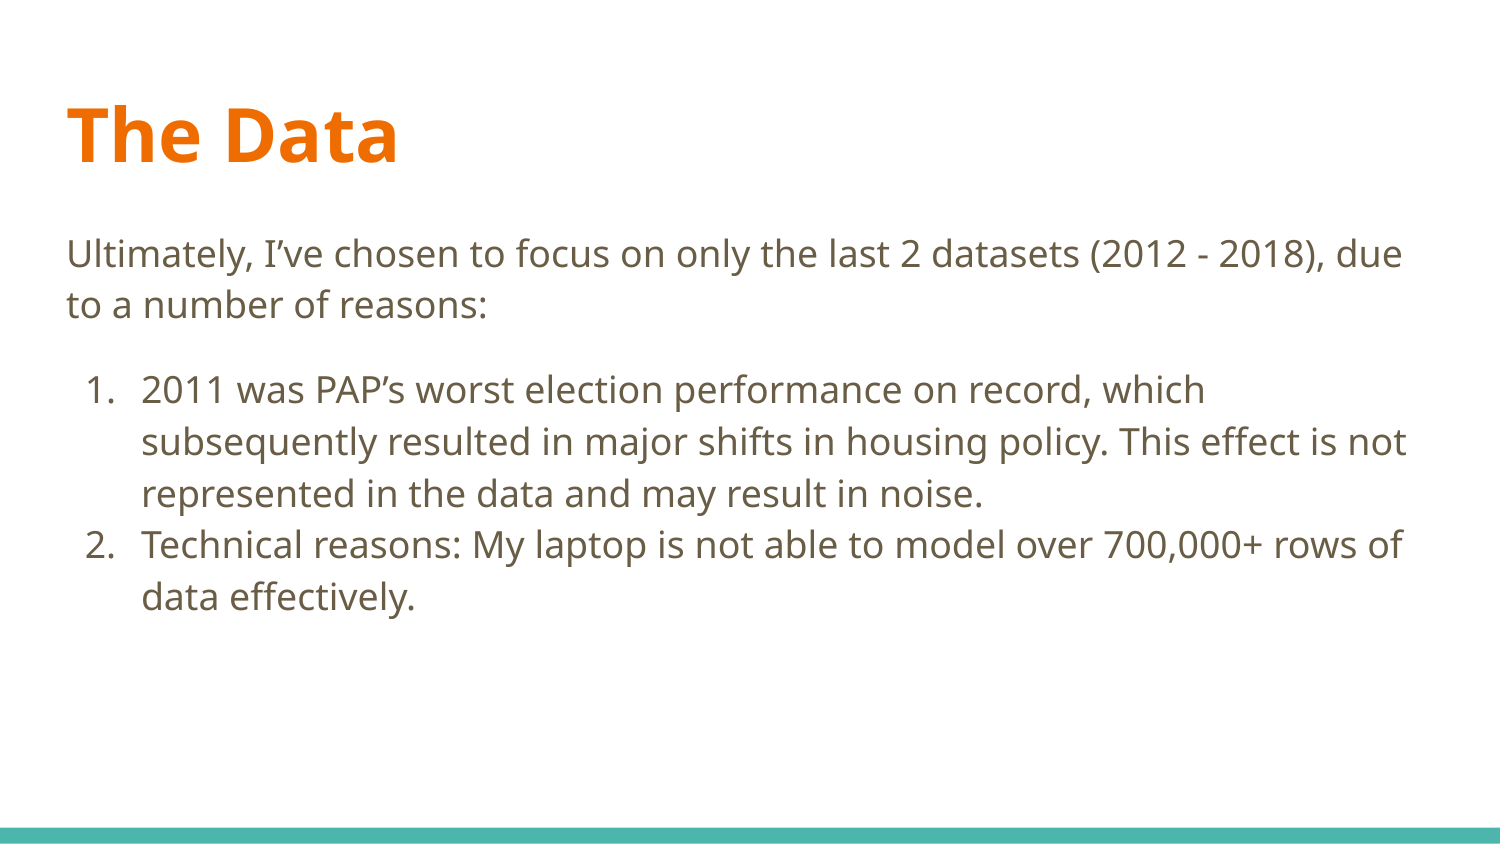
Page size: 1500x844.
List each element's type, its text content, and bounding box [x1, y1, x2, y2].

list Ultimately, I’ve chosen to focus on only the last 2 datasets (2012 - 2018), due to a number of reasons: 2011 was PAP’s worst election performance on record, which subsequently resulted in major shifts in housing policy. This effect is not represented in the data and may result in noise. Technical reasons: My laptop is not able to model over 700,000+ rows of data effectively. [51, 207, 1449, 750]
title The Data [51, 72, 1449, 189]
